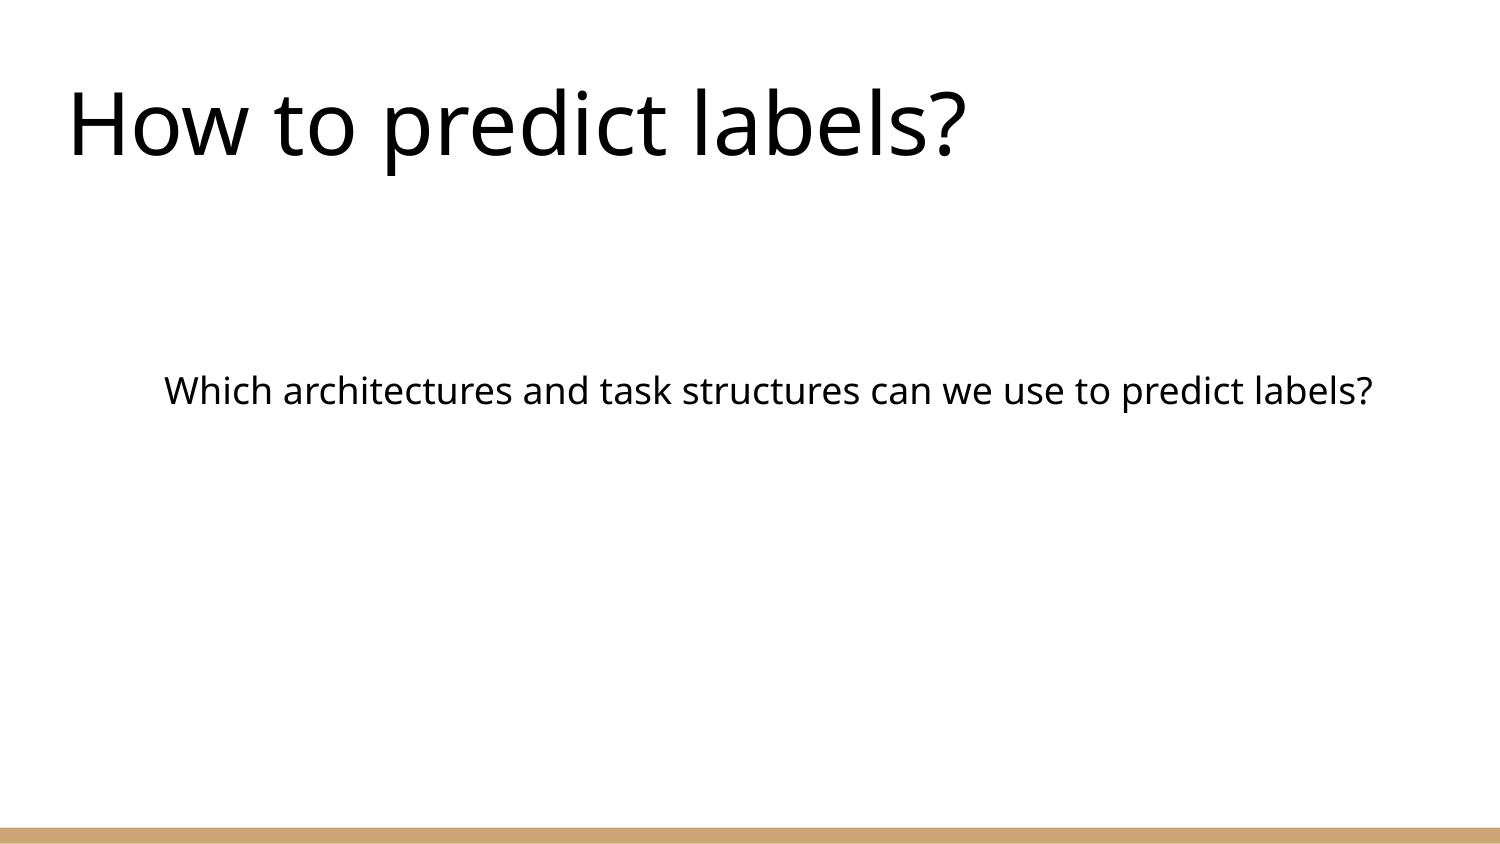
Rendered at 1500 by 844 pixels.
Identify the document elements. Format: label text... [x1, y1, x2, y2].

title How to predict labels? [51, 51, 1449, 189]
text_box Which architectures and task structures can we use to predict labels? [149, 351, 1430, 427]
